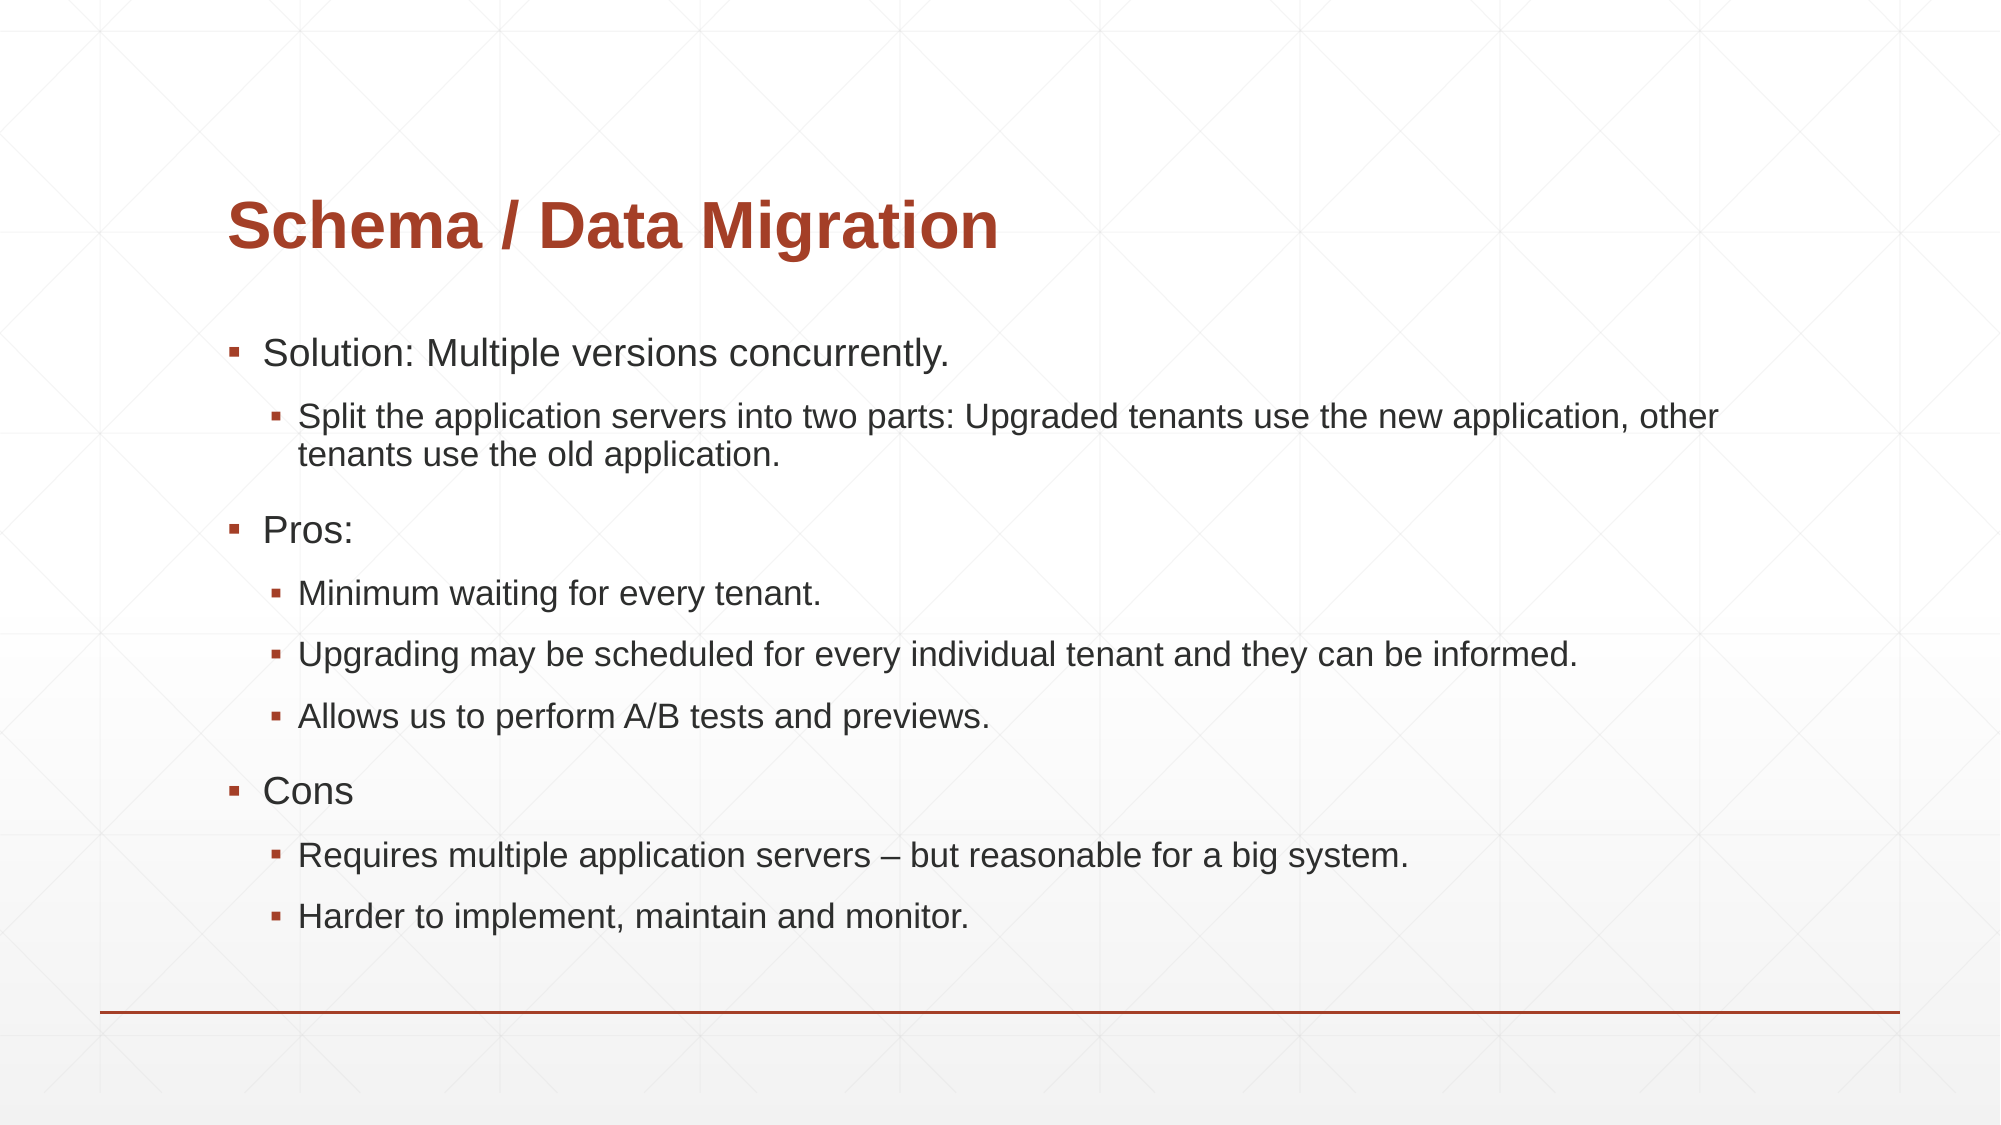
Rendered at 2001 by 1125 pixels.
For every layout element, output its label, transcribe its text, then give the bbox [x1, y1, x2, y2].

list Solution: Multiple versions concurrently. Split the application servers into two parts: Upgraded tenants use the new application, other tenants use the old application. Pros: Minimum waiting for every tenant. Upgrading may be scheduled for every individual tenant and they can be informed. Allows us to perform A/B tests and previews. Cons Requires multiple application servers – but reasonable for a big system. Harder to implement, maintain and monitor. [212, 324, 1788, 950]
title Schema / Data Migration [212, 82, 1788, 271]
